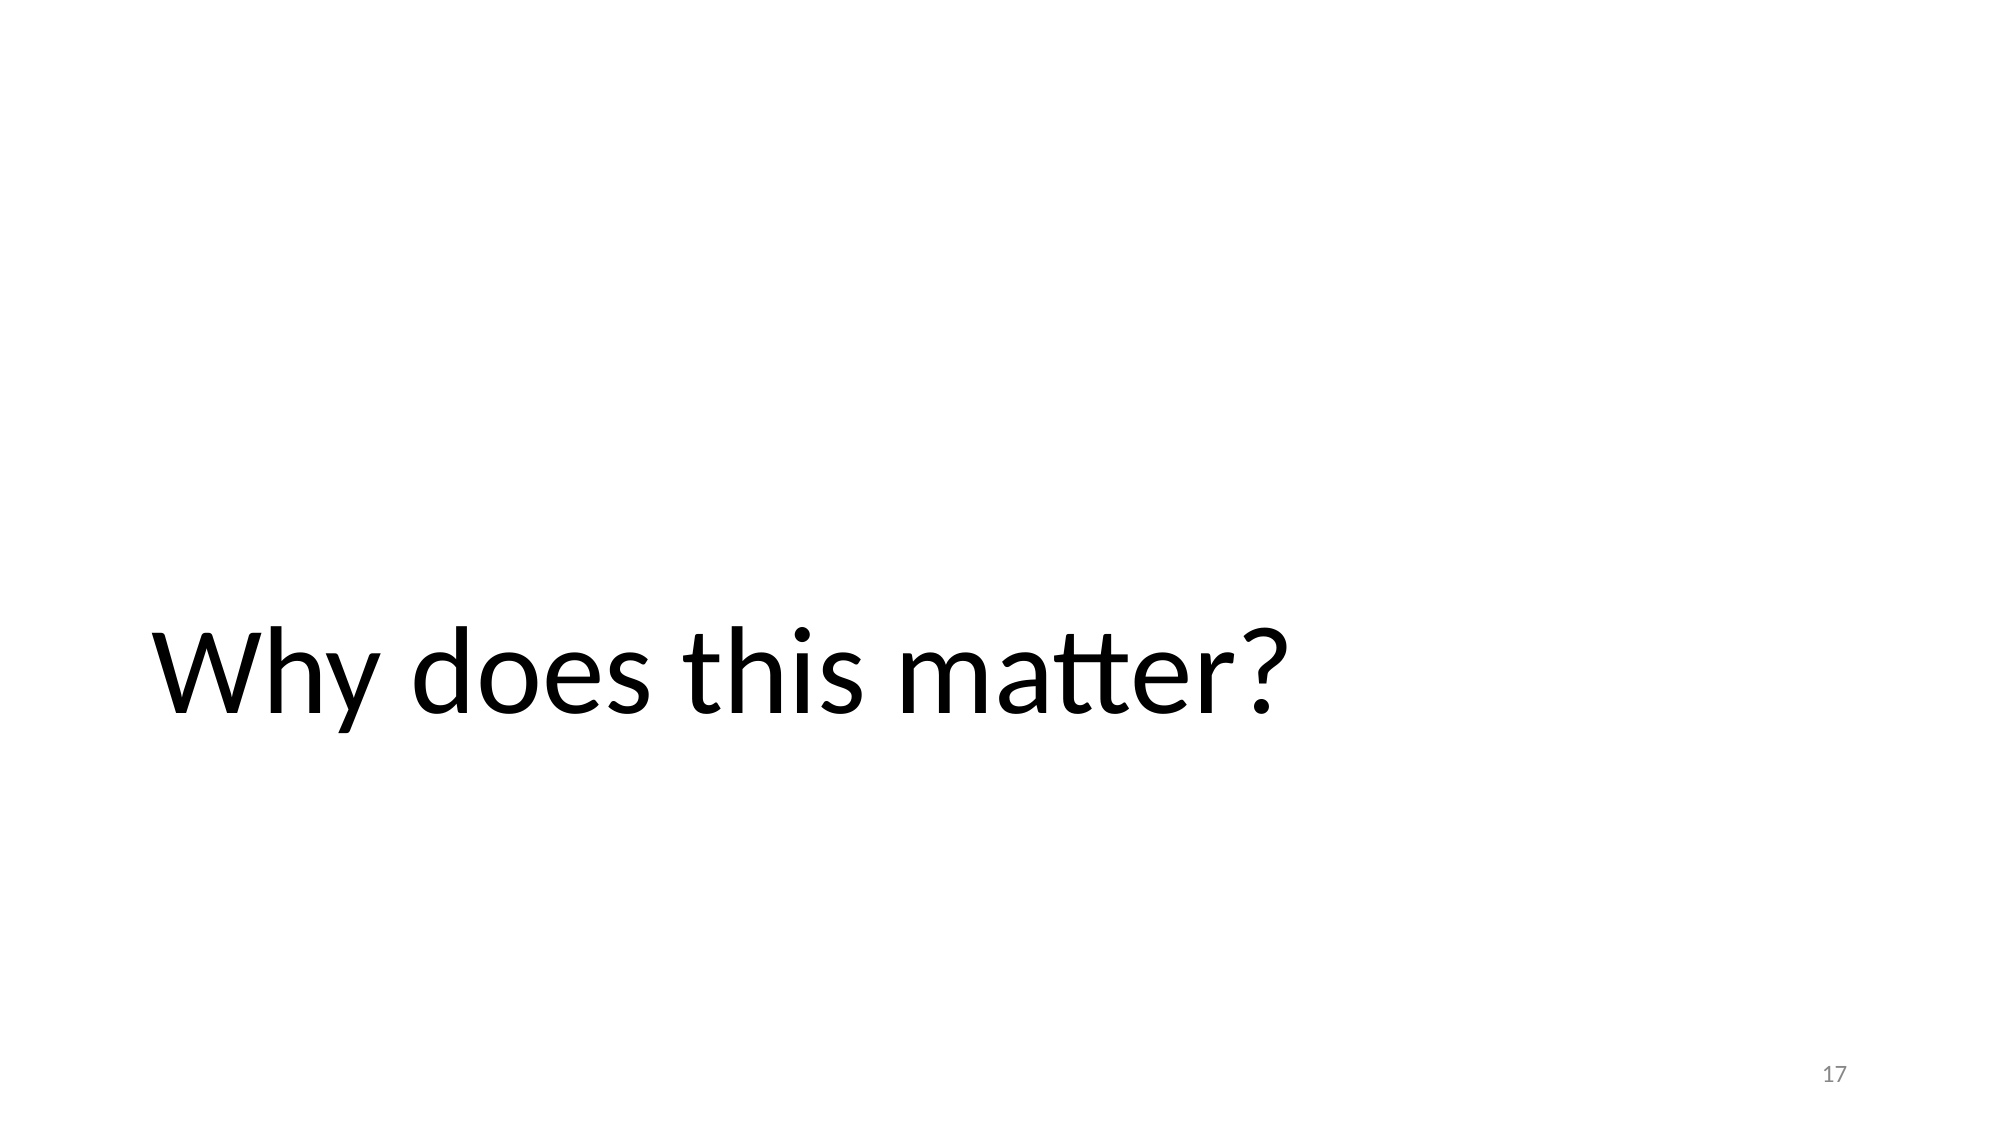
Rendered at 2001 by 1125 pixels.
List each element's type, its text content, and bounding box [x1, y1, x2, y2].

title Why does this matter? [136, 280, 1862, 749]
slide_number 17 [1412, 1042, 1863, 1103]
